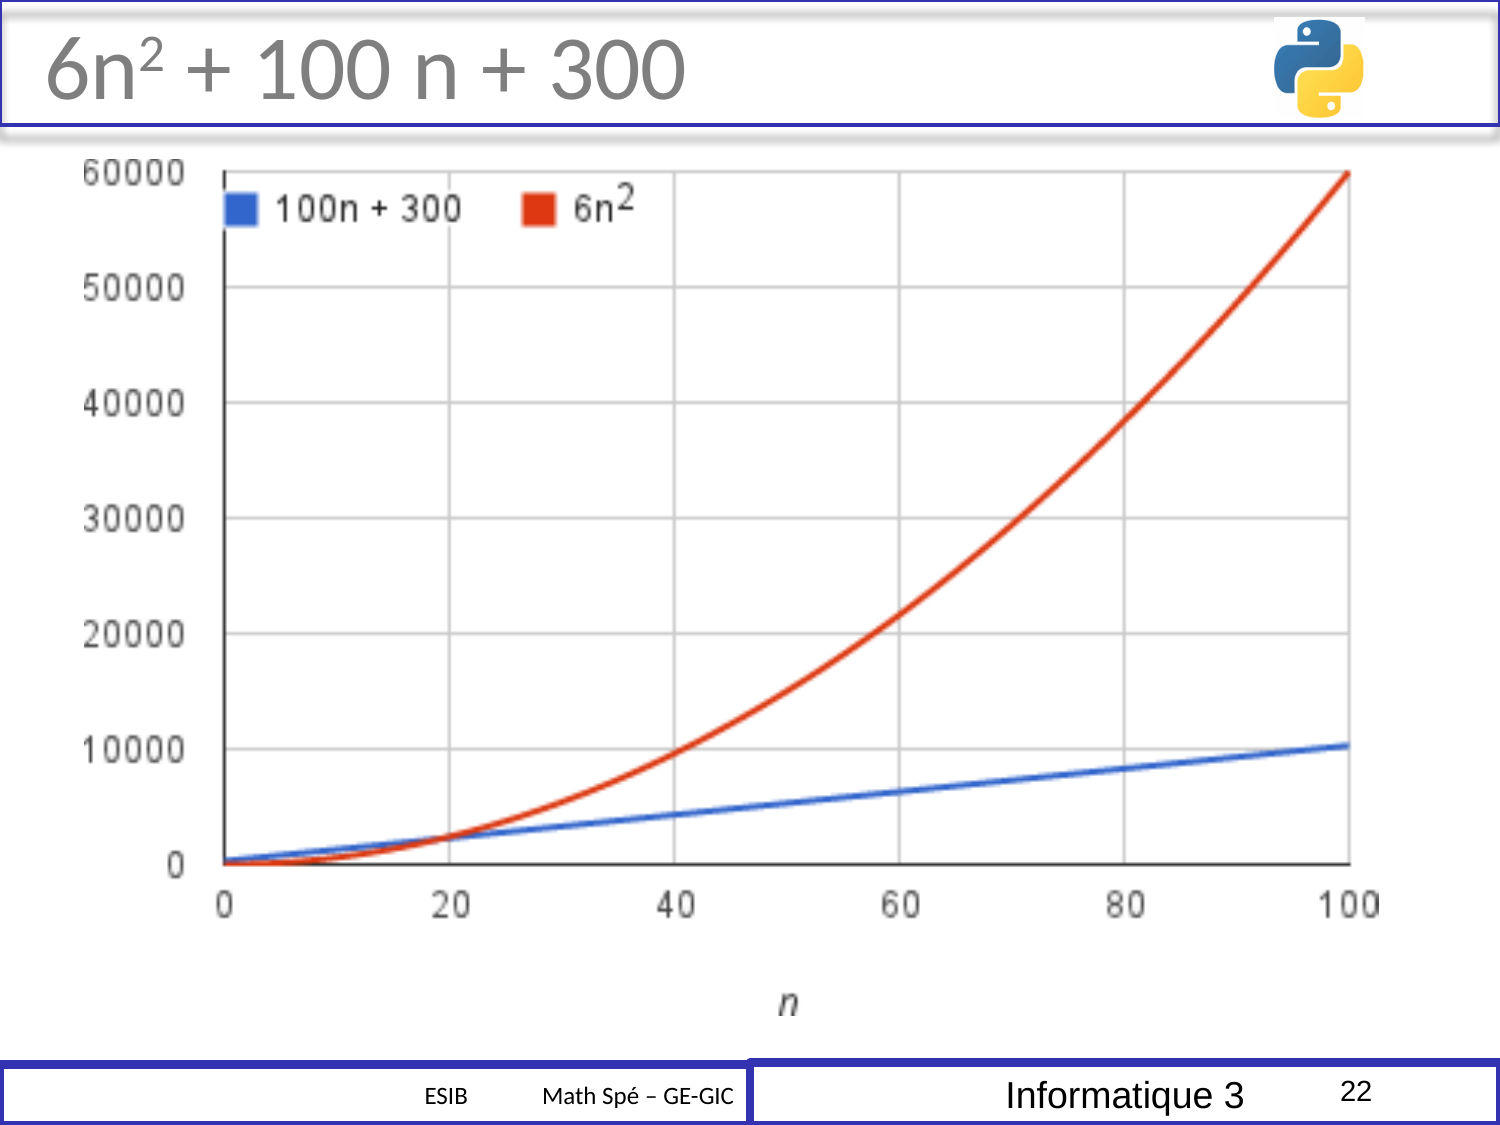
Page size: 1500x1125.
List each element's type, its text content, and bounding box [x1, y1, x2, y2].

title 6n2 + 100 n + 300 [0, 0, 1463, 125]
picture [83, 158, 1379, 1017]
slide_number 22 [1325, 1065, 1500, 1125]
